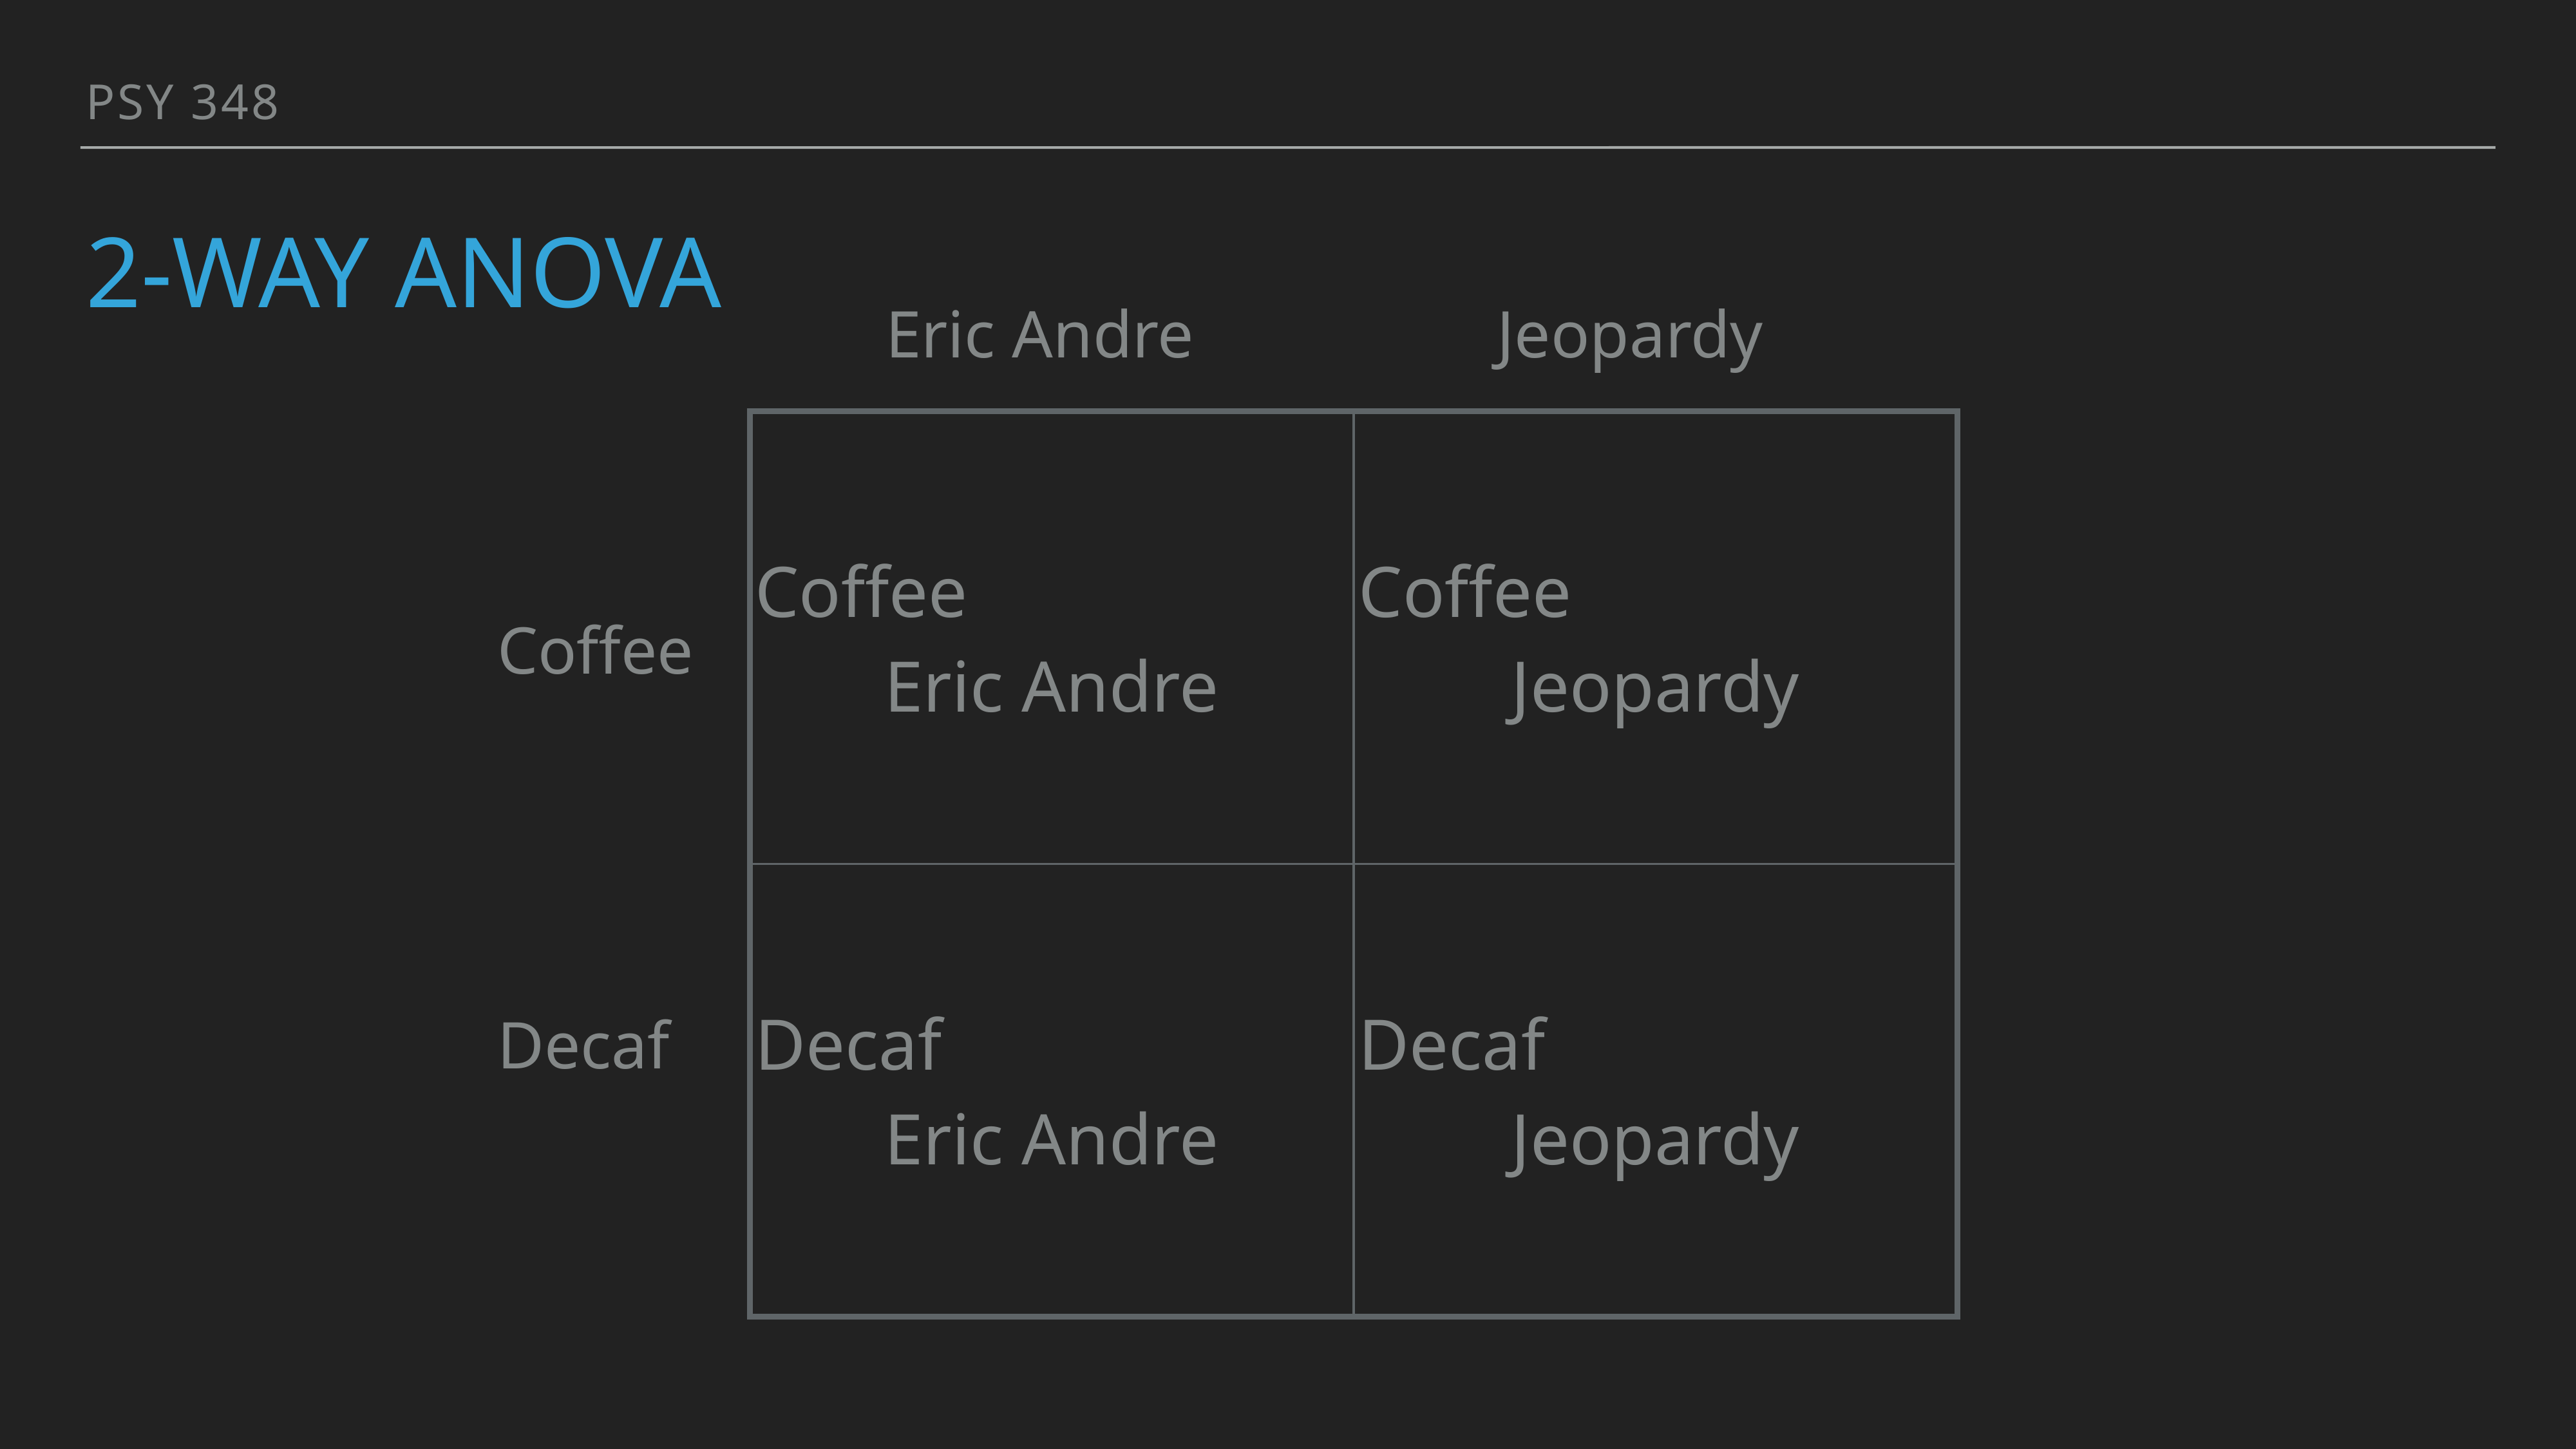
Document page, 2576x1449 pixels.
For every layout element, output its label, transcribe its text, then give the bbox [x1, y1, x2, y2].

table_header Coffee Eric Andre [753, 414, 1352, 863]
table_cell Decaf Jeopardy [1355, 865, 1955, 1314]
text_box Coffee [491, 604, 700, 692]
text_box Jeopardy [1492, 288, 1769, 376]
text_box Eric Andre [880, 288, 1200, 376]
text_box Decaf [492, 999, 676, 1087]
table_header Coffee Jeopardy [1355, 414, 1955, 863]
title 2-way ANOVA [80, 227, 2496, 336]
table_cell Decaf Eric Andre [753, 865, 1352, 1314]
list PSY 348 [80, 66, 2295, 135]
